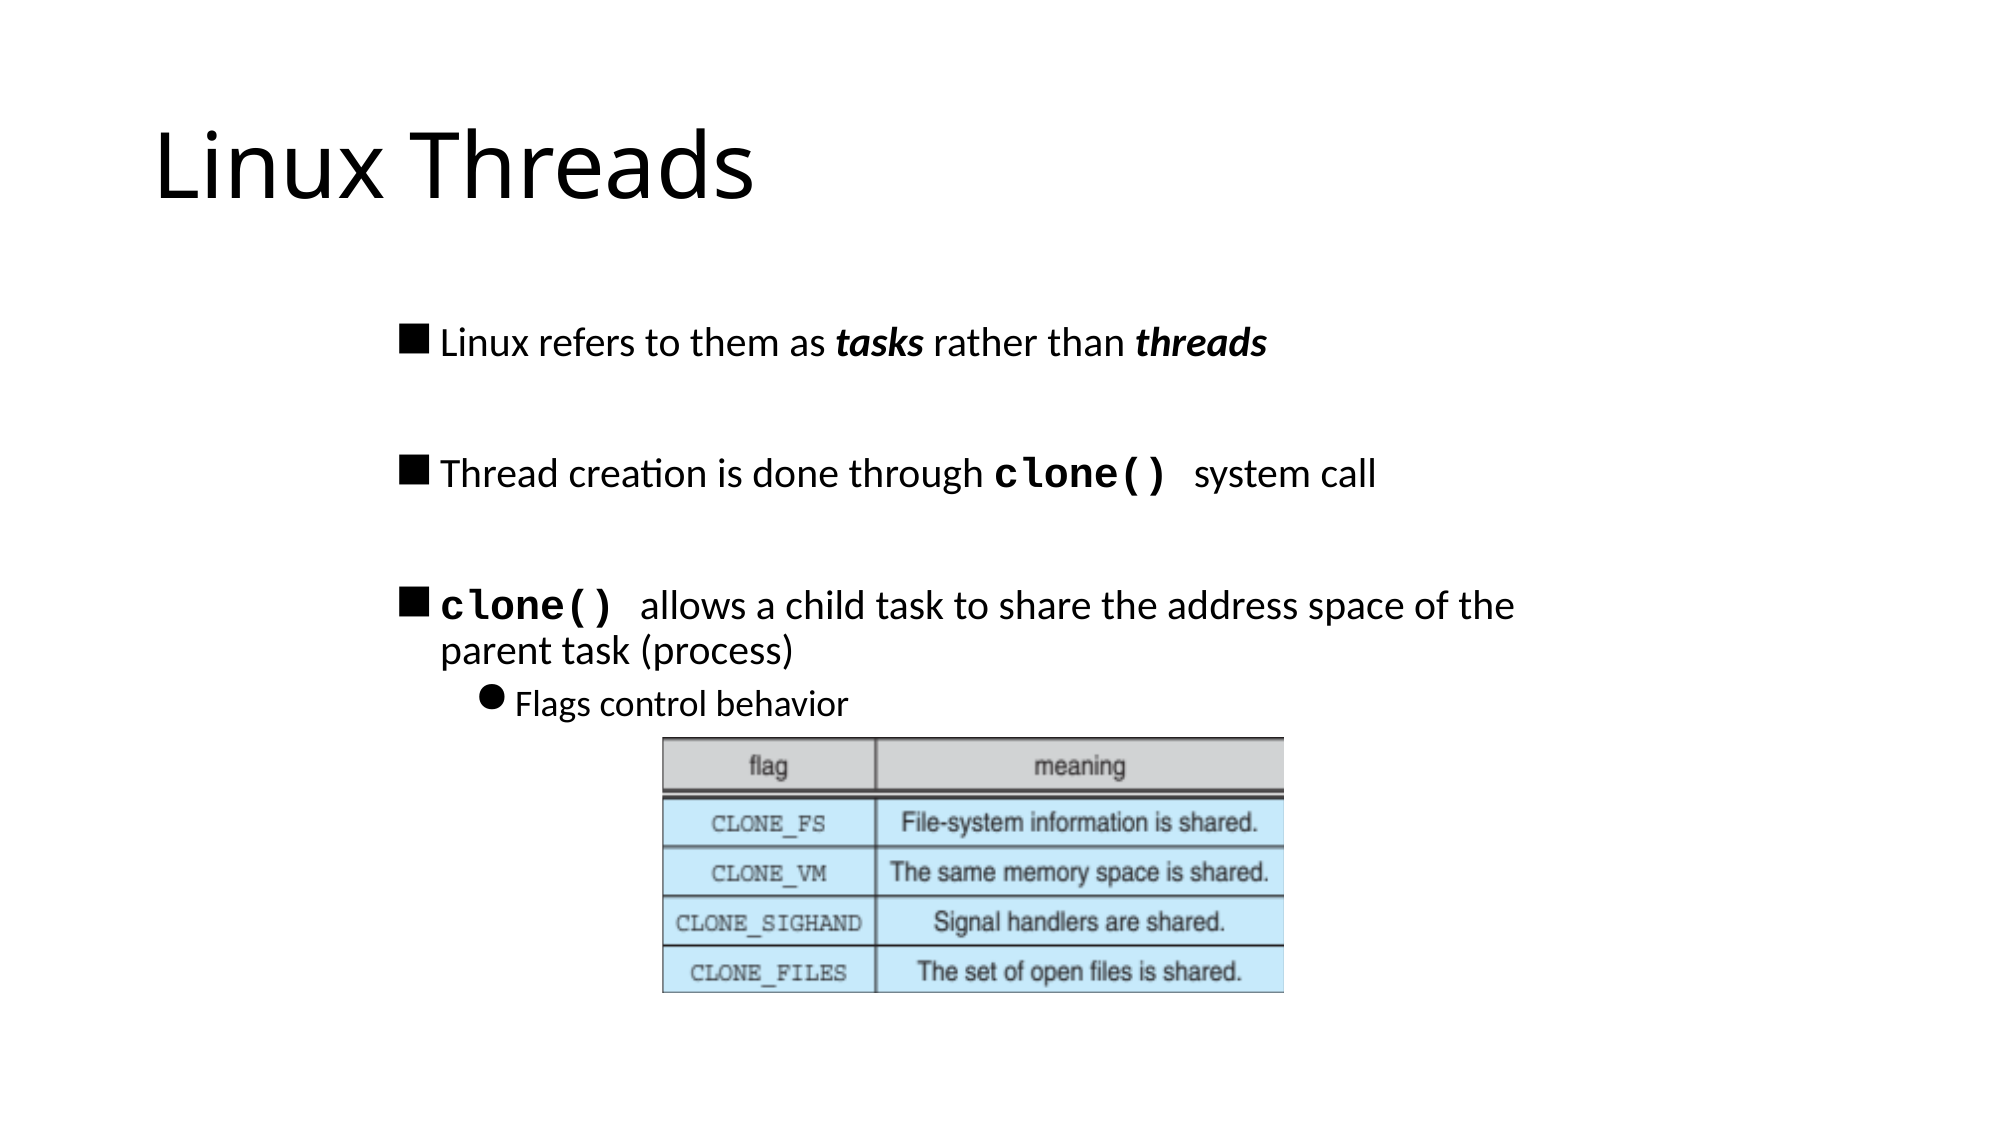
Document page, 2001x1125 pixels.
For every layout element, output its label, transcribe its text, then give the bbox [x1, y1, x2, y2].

list Linux refers to them as tasks rather than threads Thread creation is done through clone() system call clone() allows a child task to share the address space of the parent task (process) Flags control behavior [387, 312, 1629, 1050]
picture [662, 737, 1285, 993]
title Linux Threads [137, 59, 1863, 278]
